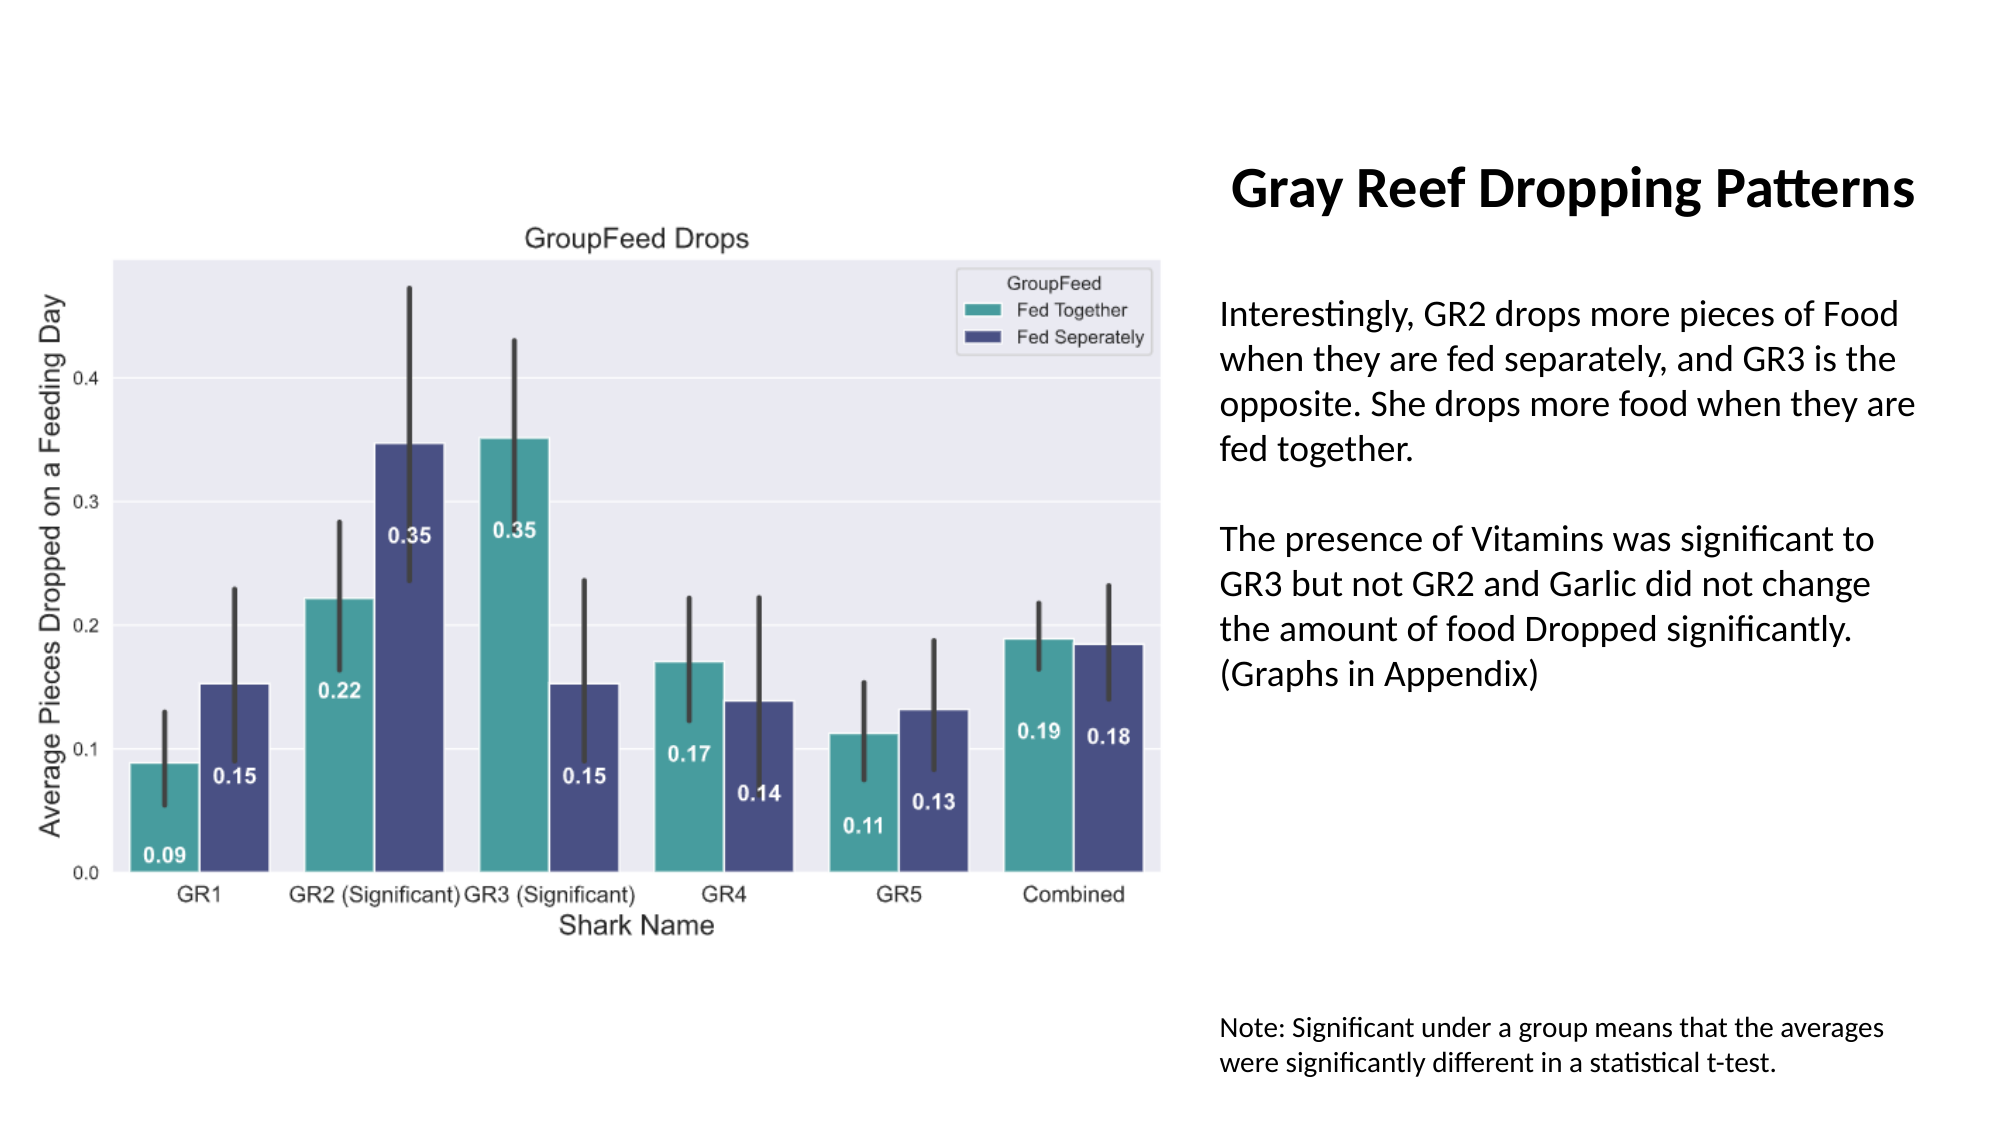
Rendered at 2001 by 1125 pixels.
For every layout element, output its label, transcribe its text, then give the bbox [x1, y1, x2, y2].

text_box Gray Reef Dropping Patterns Interestingly, GR2 drops more pieces of Food when they are fed separately, and GR3 is the opposite. She drops more food when they are fed together. The presence of Vitamins was significant to GR3 but not GR2 and Garlic did not change the amount of food Dropped significantly. (Graphs in Appendix) Note: Significant under a group means that the averages were significantly different in a statistical t-test. [1204, 71, 1943, 1086]
picture [26, 214, 1175, 954]
